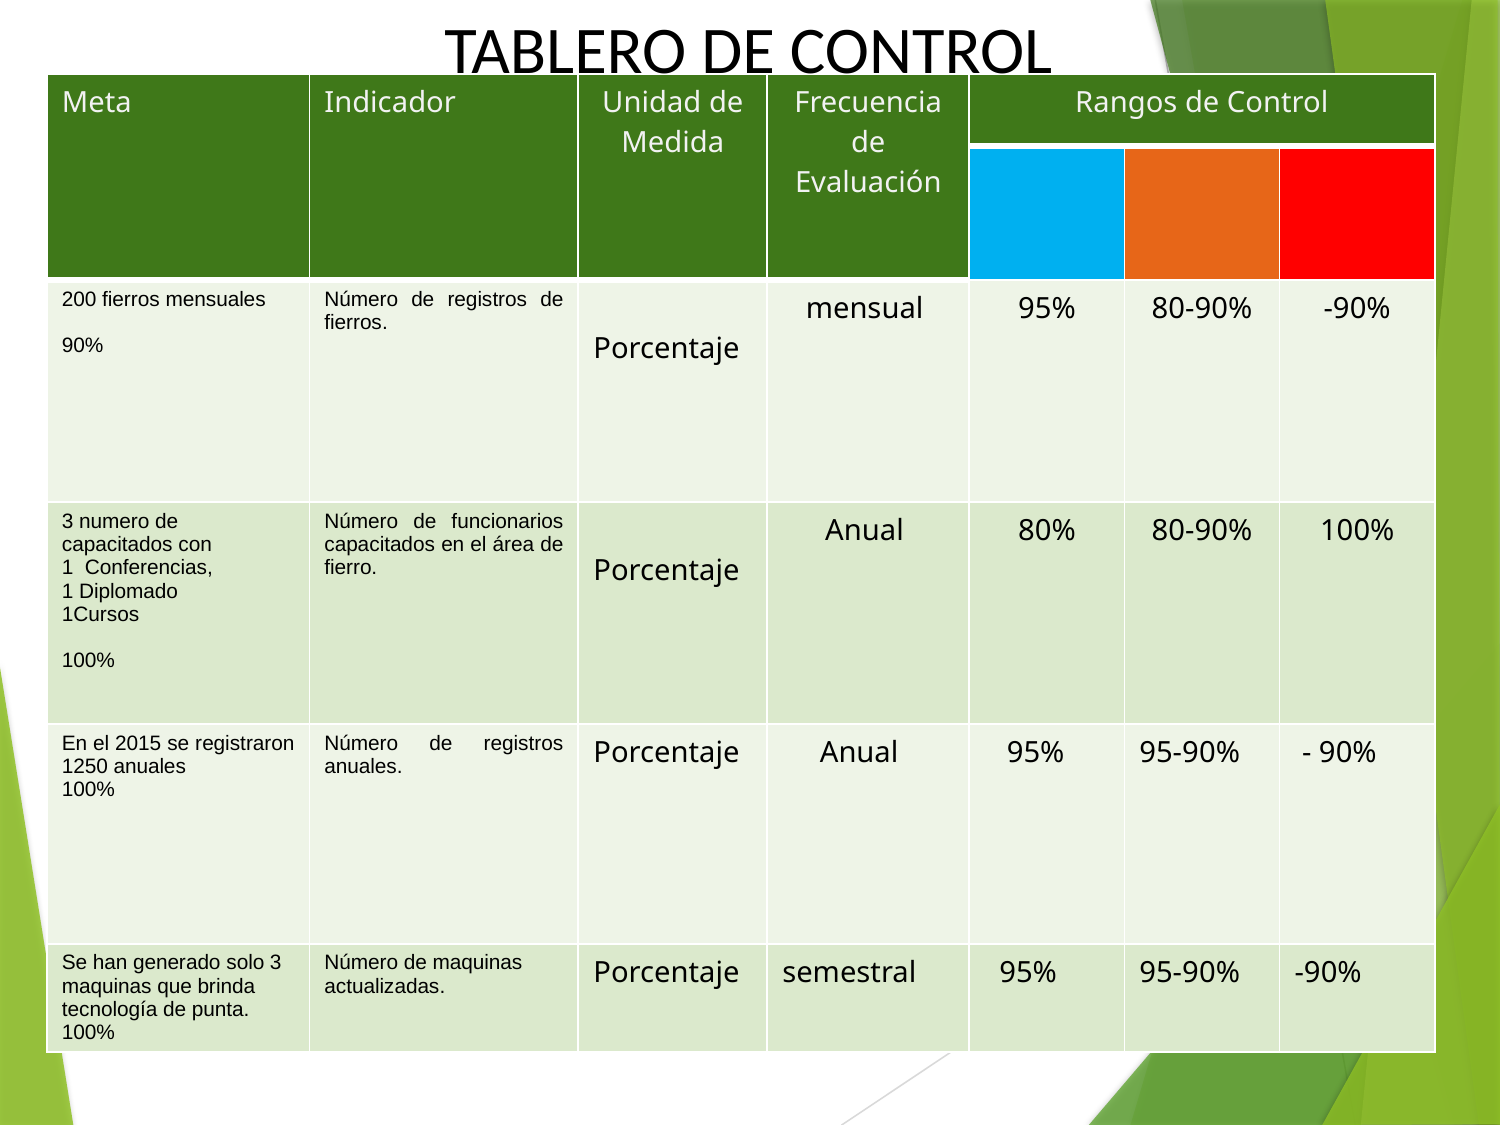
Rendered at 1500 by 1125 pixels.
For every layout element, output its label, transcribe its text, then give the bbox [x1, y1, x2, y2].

table_cell Porcentaje [579, 283, 766, 501]
table_cell 3 numero de capacitados con 1 Conferencias, 1 Diplomado 1Cursos 100% [48, 503, 309, 723]
table_cell 95% [970, 725, 1124, 943]
table_cell En el 2015 se registraron 1250 anuales 100% [48, 725, 309, 943]
table_cell 100% [1280, 503, 1434, 723]
table_cell 80% [970, 503, 1124, 723]
table_cell -90% [1280, 281, 1434, 501]
table_header Indicador [310, 95, 577, 277]
table_header Rangos de Control [970, 75, 1434, 143]
table_cell 80-90% [1125, 281, 1279, 501]
text_box TABLERO DE CONTROL [199, 0, 1068, 95]
table_cell Número de registros de fierros. [310, 283, 577, 501]
table_cell semestral [768, 945, 968, 1051]
table_cell 95% [970, 281, 1124, 501]
table_cell Porcentaje [579, 725, 766, 943]
table_header Unidad de Medida [579, 95, 766, 277]
table_header Meta [48, 75, 309, 277]
table_cell Anual [768, 725, 968, 943]
table_cell Porcentaje [579, 503, 766, 723]
table_cell Número de maquinas actualizadas. [310, 945, 577, 1051]
table_cell Número de funcionarios capacitados en el área de fierro. [310, 503, 577, 723]
table_cell Porcentaje [579, 945, 766, 1051]
table_cell 95% [970, 945, 1124, 1051]
table_cell 80-90% [1125, 503, 1279, 723]
table_header Frecuencia de Evaluación [768, 95, 968, 277]
table_cell [1125, 149, 1279, 279]
table_cell mensual [768, 283, 968, 501]
table_cell 200 fierros mensuales 90% [48, 283, 309, 501]
table_cell Anual [768, 503, 968, 723]
table_cell Se han generado solo 3 maquinas que brinda tecnología de punta. 100% [48, 945, 309, 1051]
table_cell [1280, 149, 1434, 279]
table_cell -90% [1280, 945, 1434, 1051]
table_cell [970, 149, 1124, 279]
table_cell Número de registros anuales. [310, 725, 577, 943]
table_cell - 90% [1280, 725, 1434, 943]
table_cell 95-90% [1125, 945, 1279, 1051]
table_cell 95-90% [1125, 725, 1279, 943]
